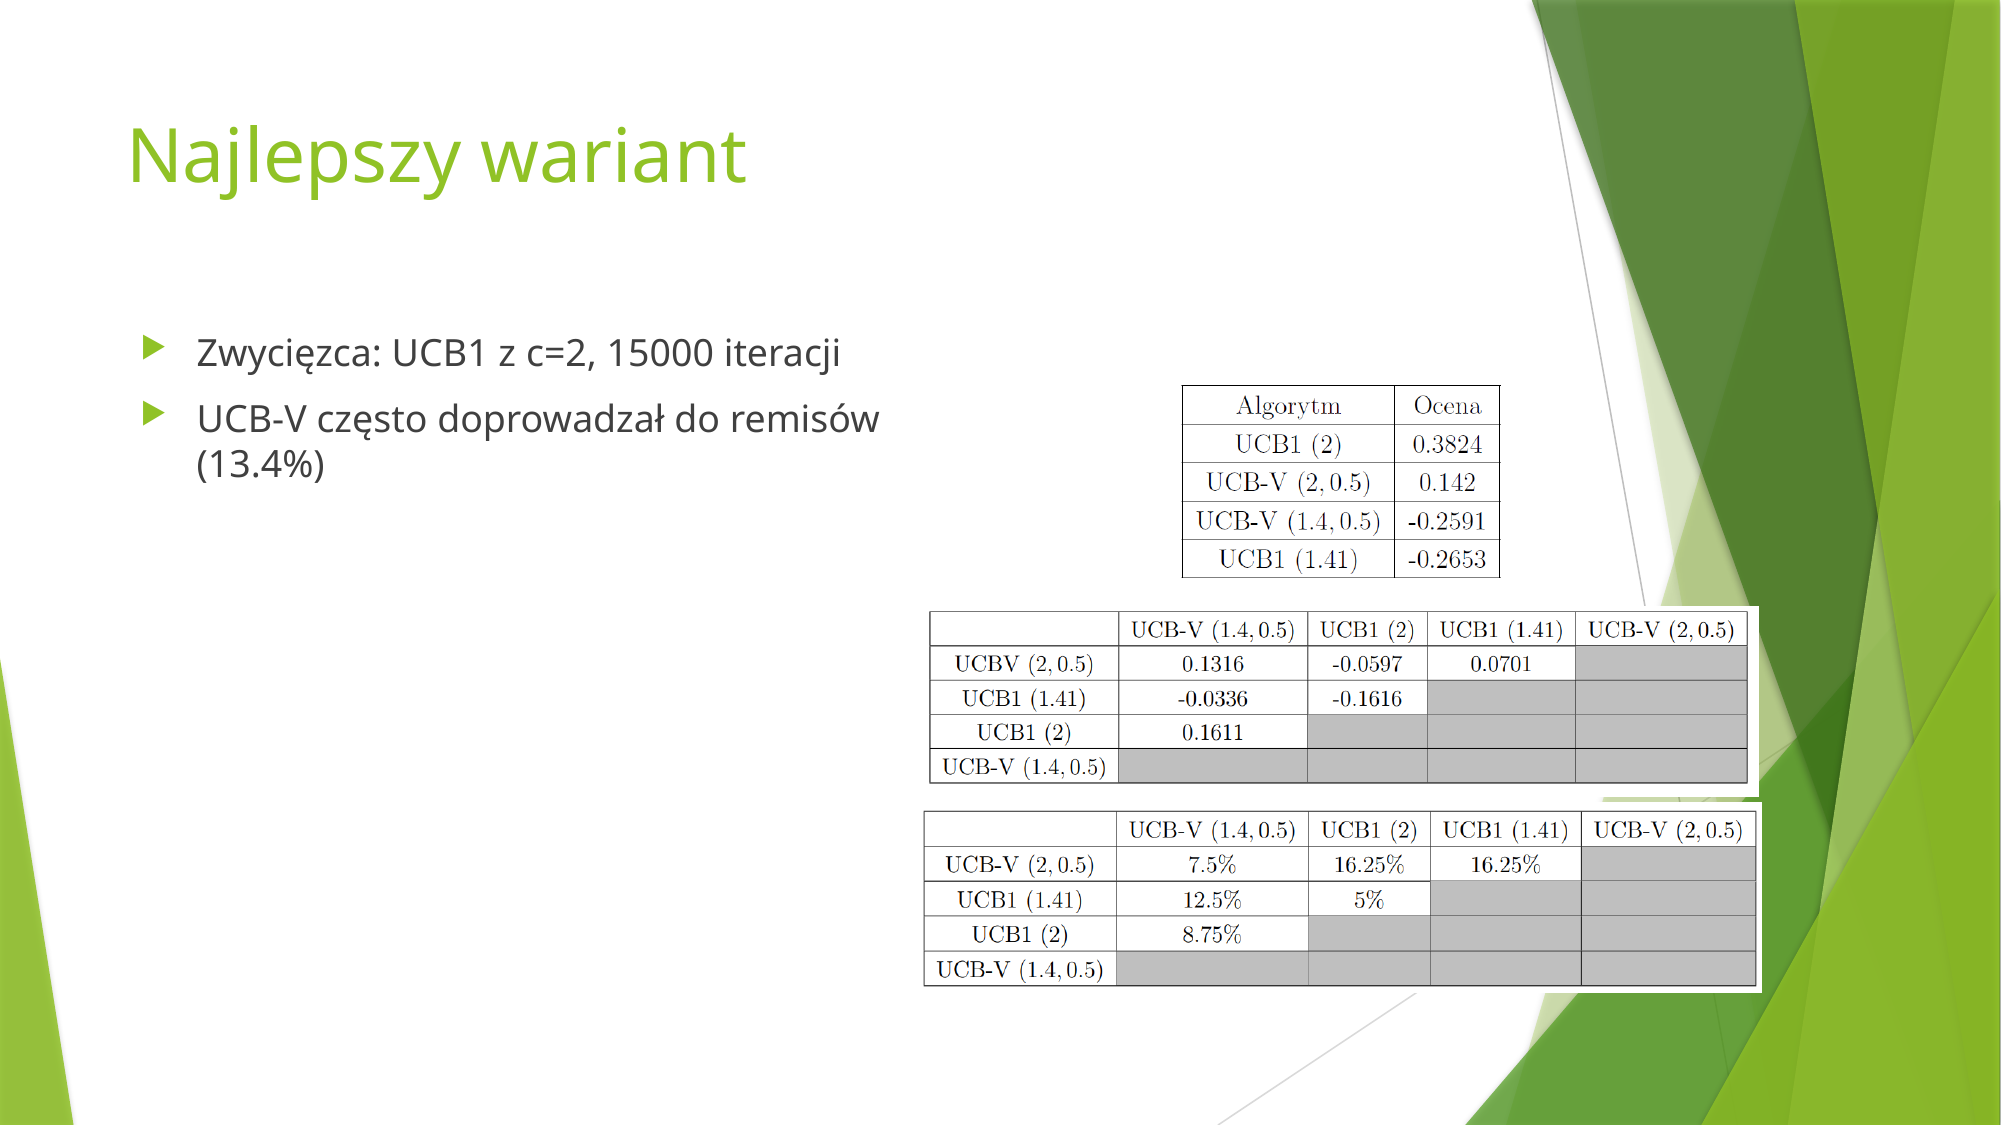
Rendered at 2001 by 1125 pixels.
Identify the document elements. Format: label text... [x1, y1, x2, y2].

picture [921, 605, 1759, 797]
picture [917, 801, 1763, 993]
list Zwycięzca: UCB1 z c=2, 15000 iteracji UCB-V często doprowadzał do remisów (13.4%) [125, 321, 1020, 851]
title Najlepszy wariant [111, 99, 1522, 317]
picture [1173, 378, 1507, 586]
